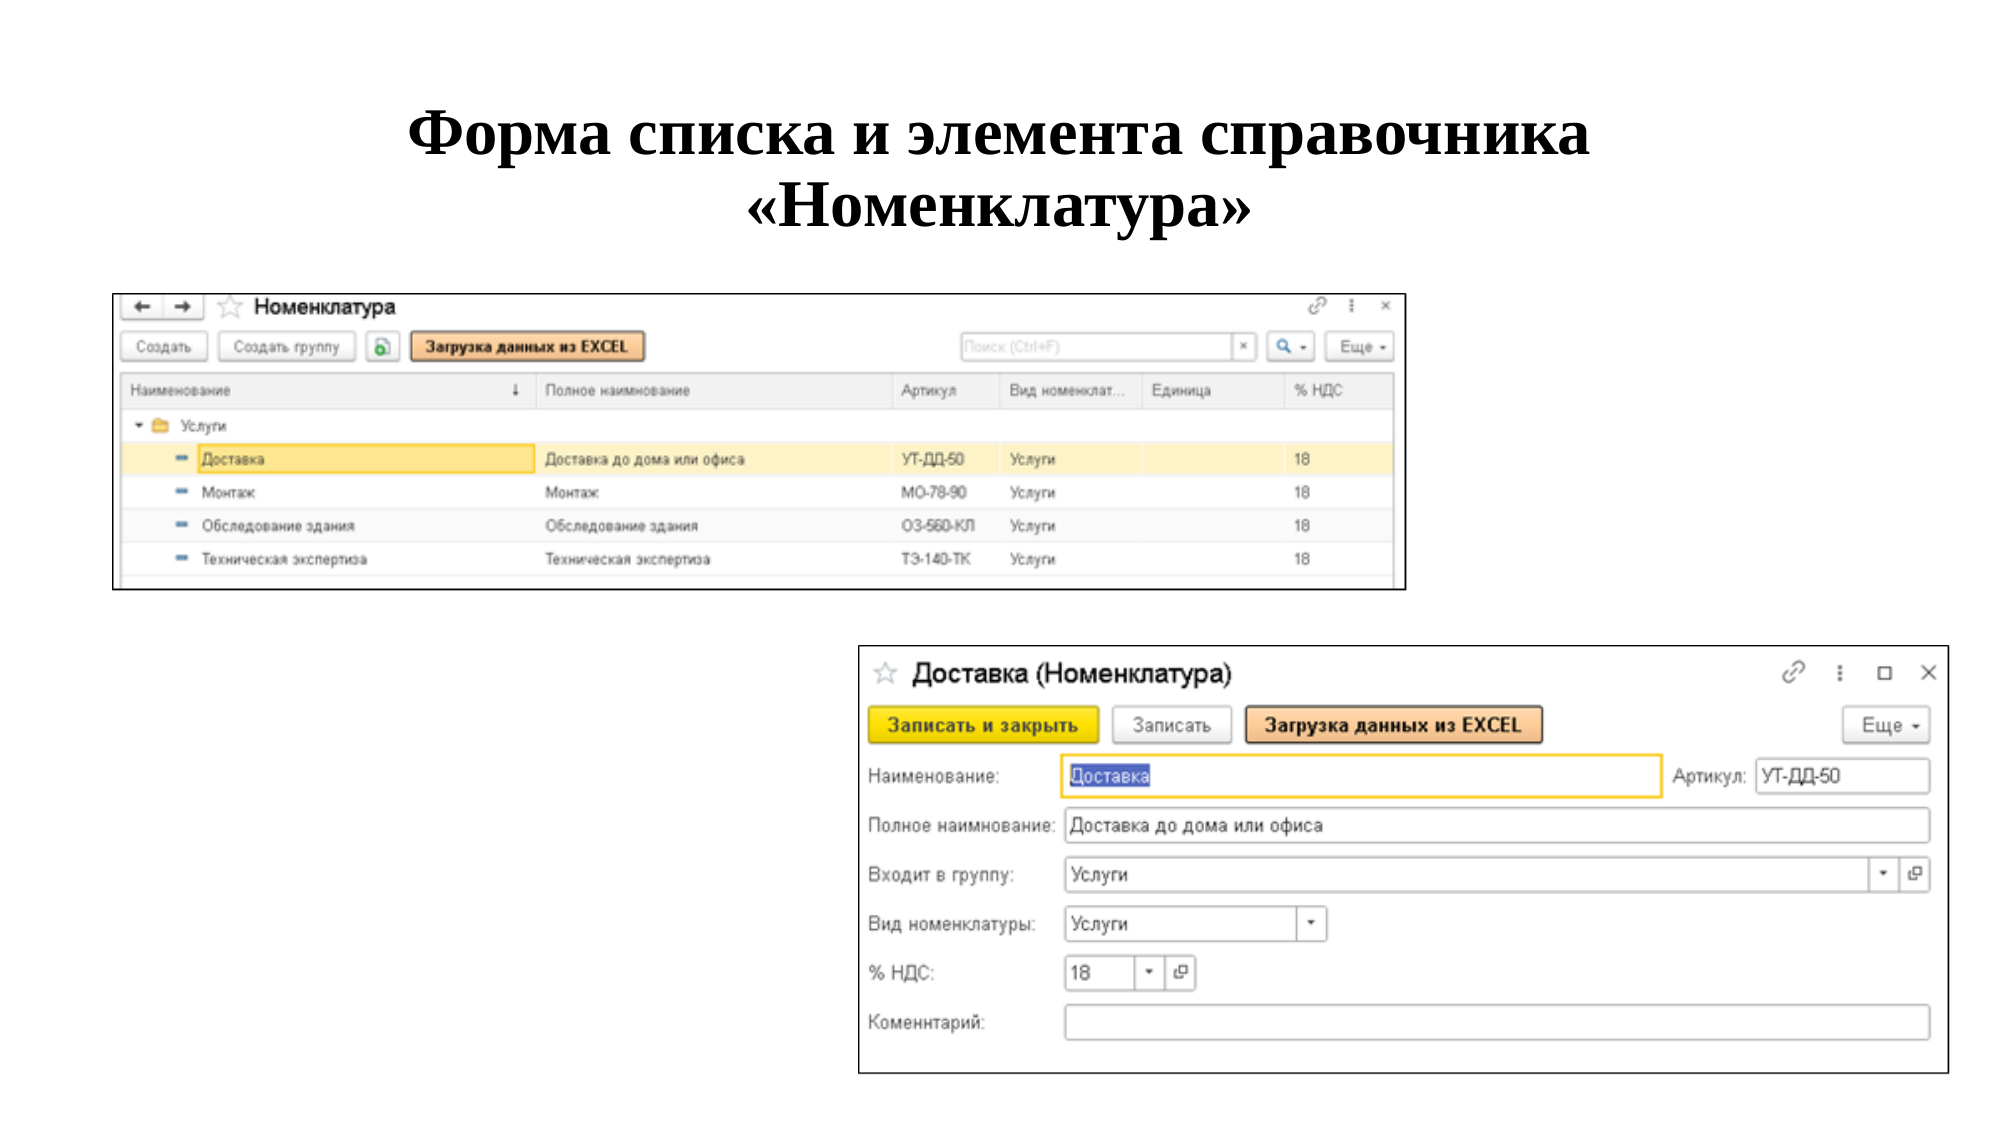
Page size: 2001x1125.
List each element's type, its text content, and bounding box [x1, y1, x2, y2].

picture [858, 645, 1953, 1076]
title Форма списка и элемента справочника «Номенклатура» [137, 59, 1863, 278]
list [112, 293, 1409, 593]
